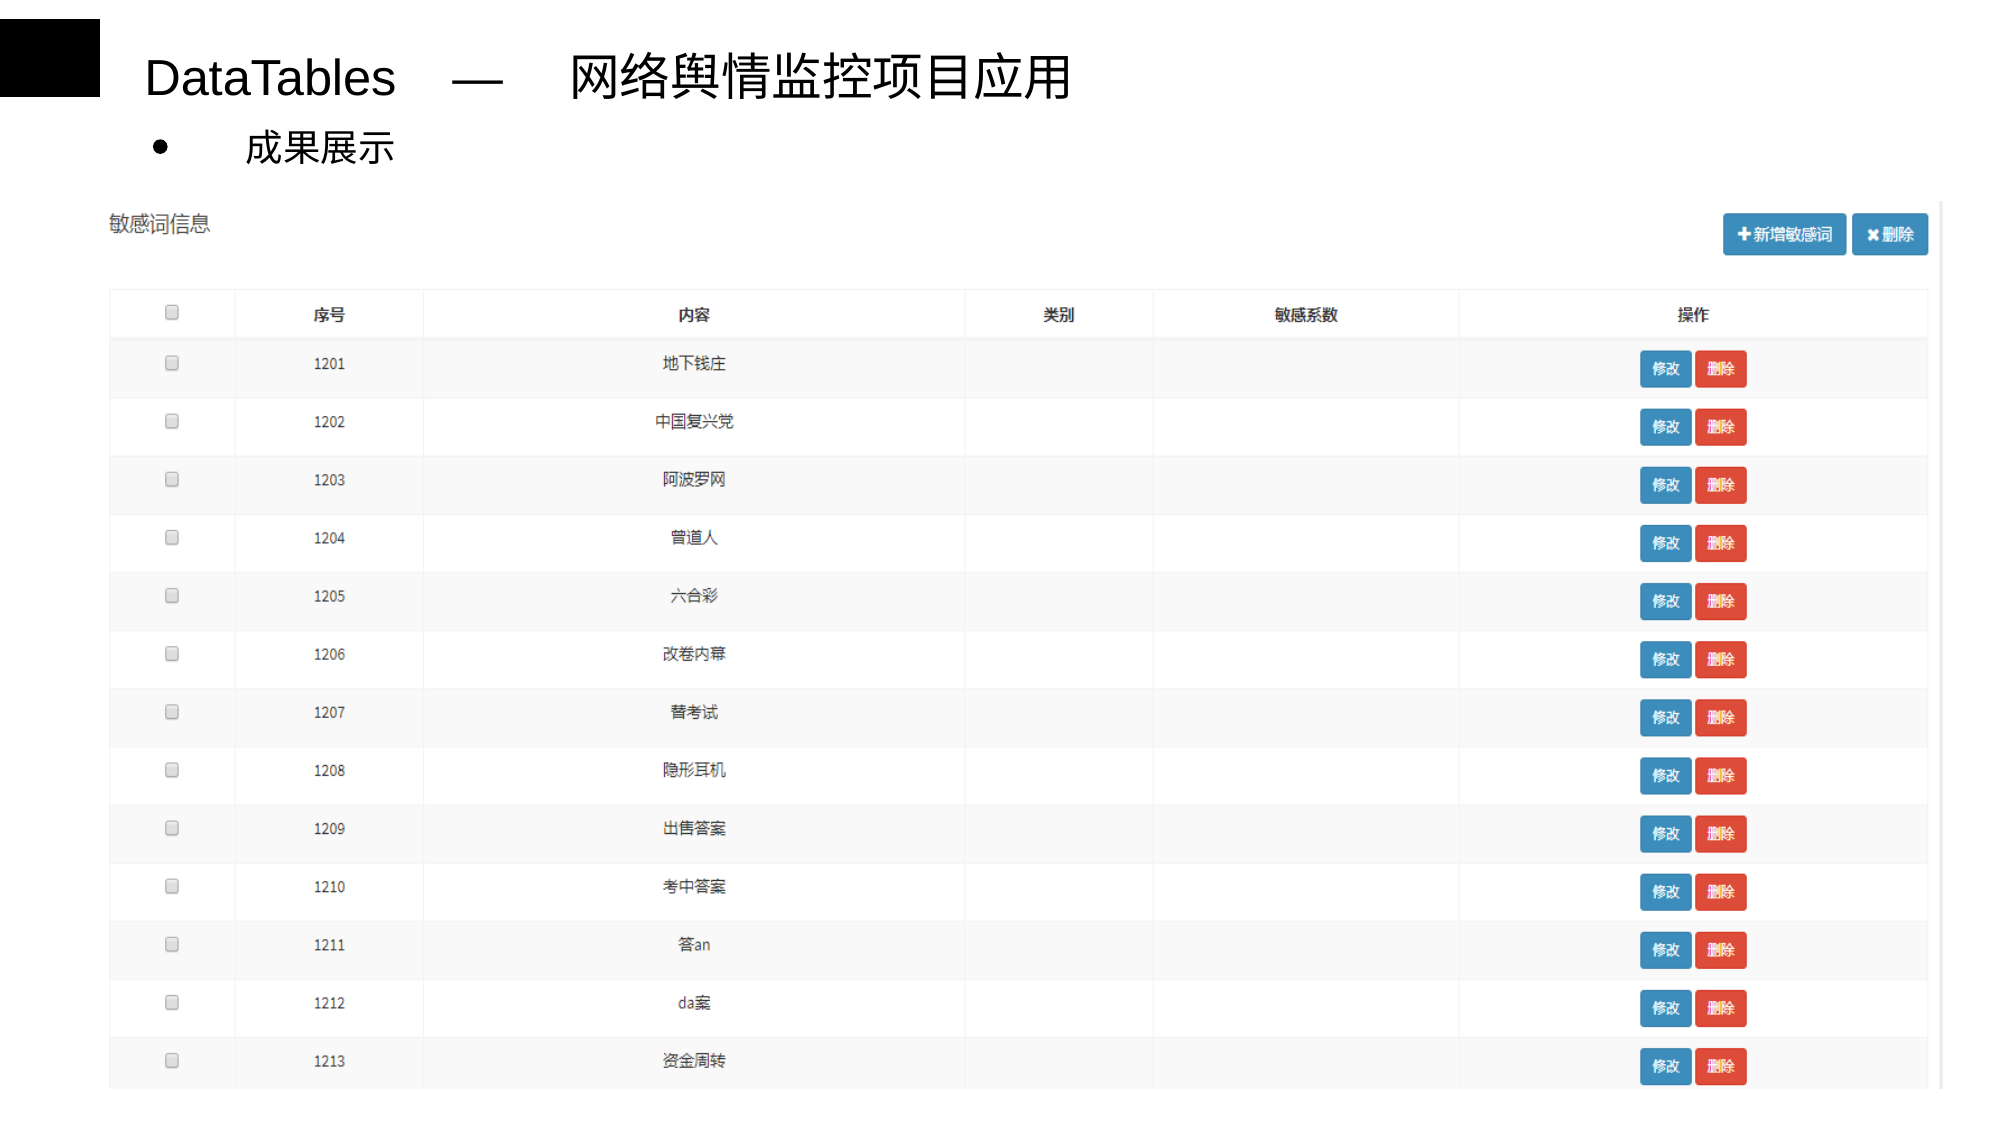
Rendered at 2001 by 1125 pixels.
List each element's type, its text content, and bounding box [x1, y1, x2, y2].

title DataTables — 网络舆情监控项目应用 [116, 2, 1103, 114]
text_box [152, 139, 168, 154]
text_box [0, 19, 100, 97]
picture [98, 201, 1943, 1089]
text_box 成果展示 [230, 116, 411, 177]
